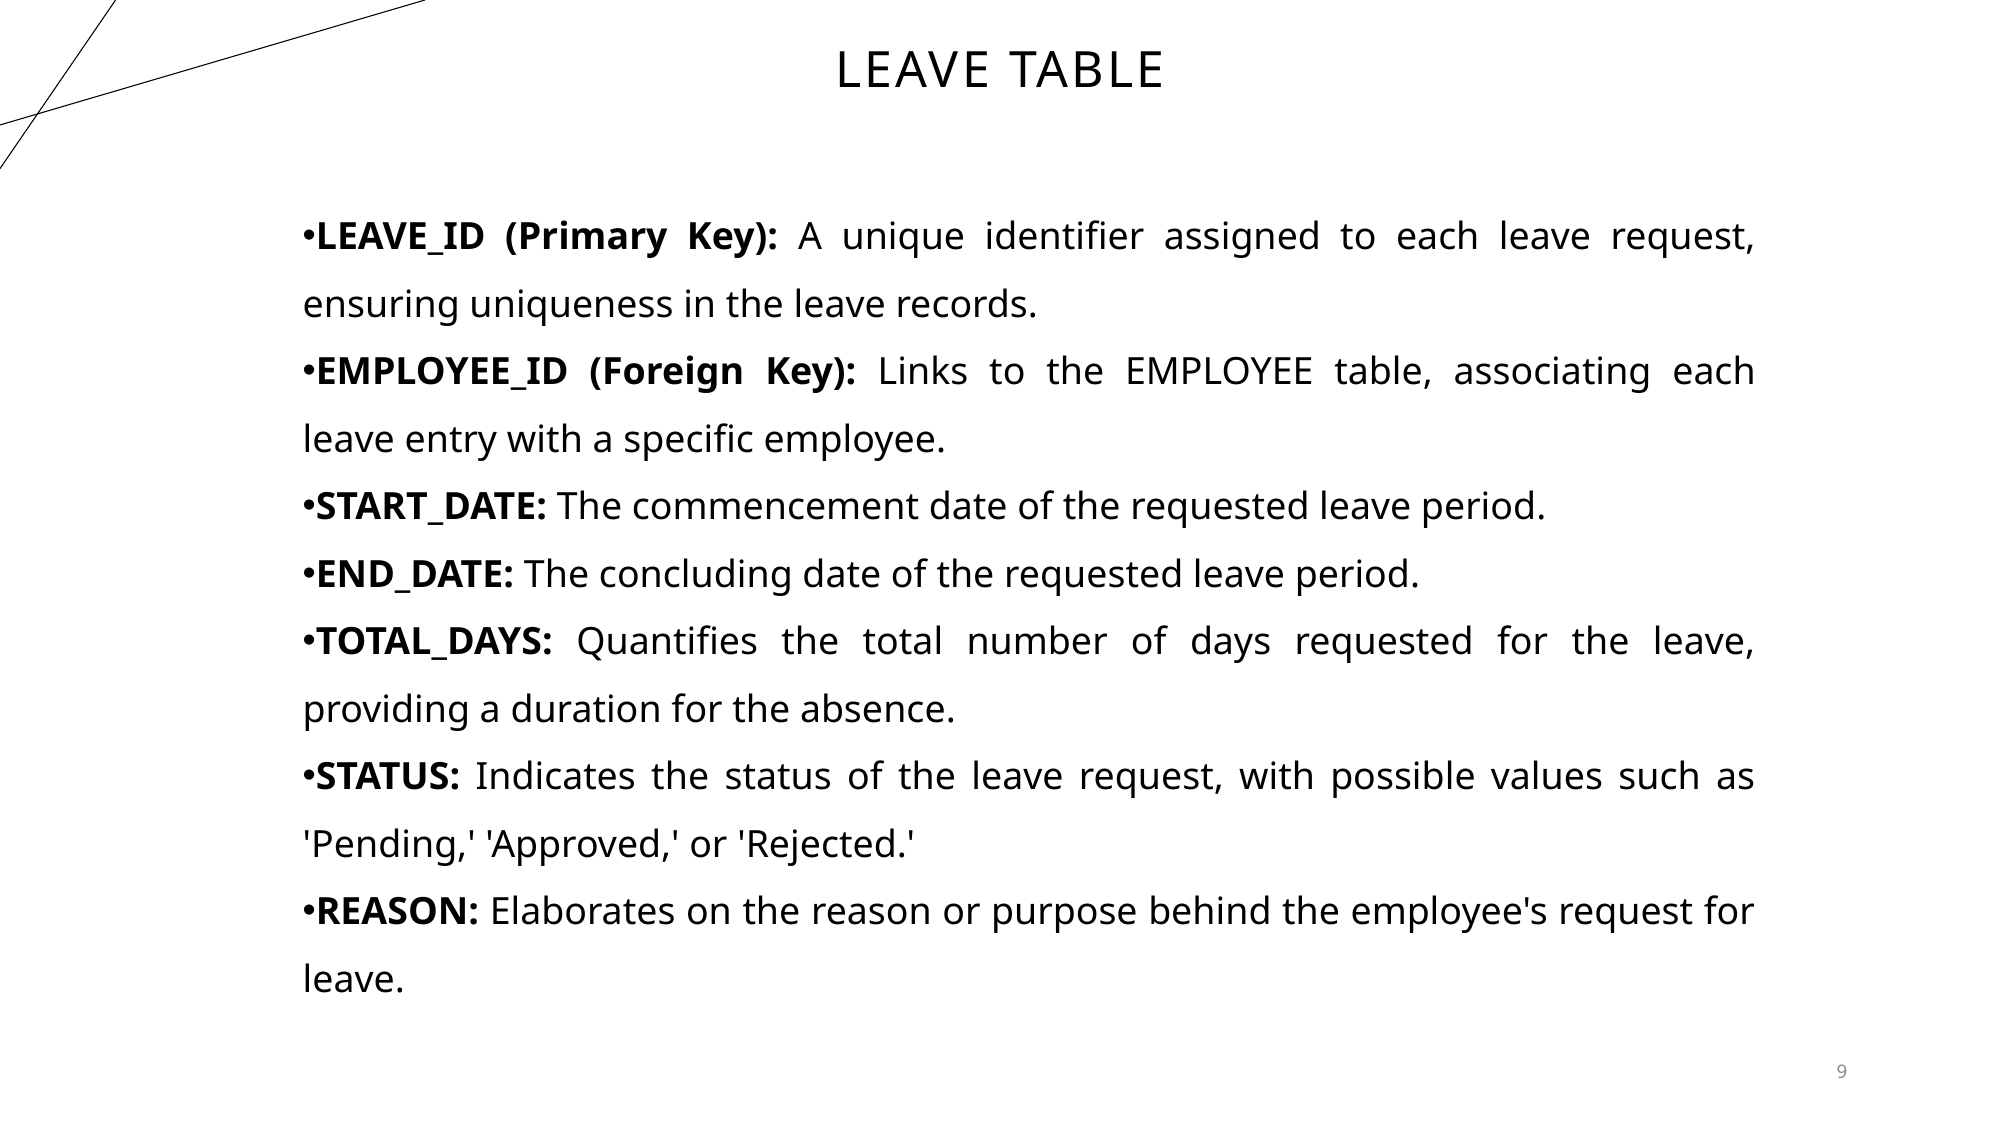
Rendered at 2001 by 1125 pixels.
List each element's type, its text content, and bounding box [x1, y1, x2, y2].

text_box LEAVE_ID (Primary Key): A unique identifier assigned to each leave request, ensuring uniqueness in the leave records. EMPLOYEE_ID (Foreign Key): Links to the EMPLOYEE table, associating each leave entry with a specific employee. START_DATE: The commencement date of the requested leave period. END_DATE: The concluding date of the requested leave period. TOTAL_DAYS: Quantifies the total number of days requested for the leave, providing a duration for the absence. STATUS: Indicates the status of the leave request, with possible values such as 'Pending,' 'Approved,' or 'Rejected.' REASON: Elaborates on the reason or purpose behind the employee's request for leave. [287, 182, 1772, 1008]
title Leave table [137, 0, 1863, 143]
slide_number 9 [1412, 1042, 1863, 1103]
